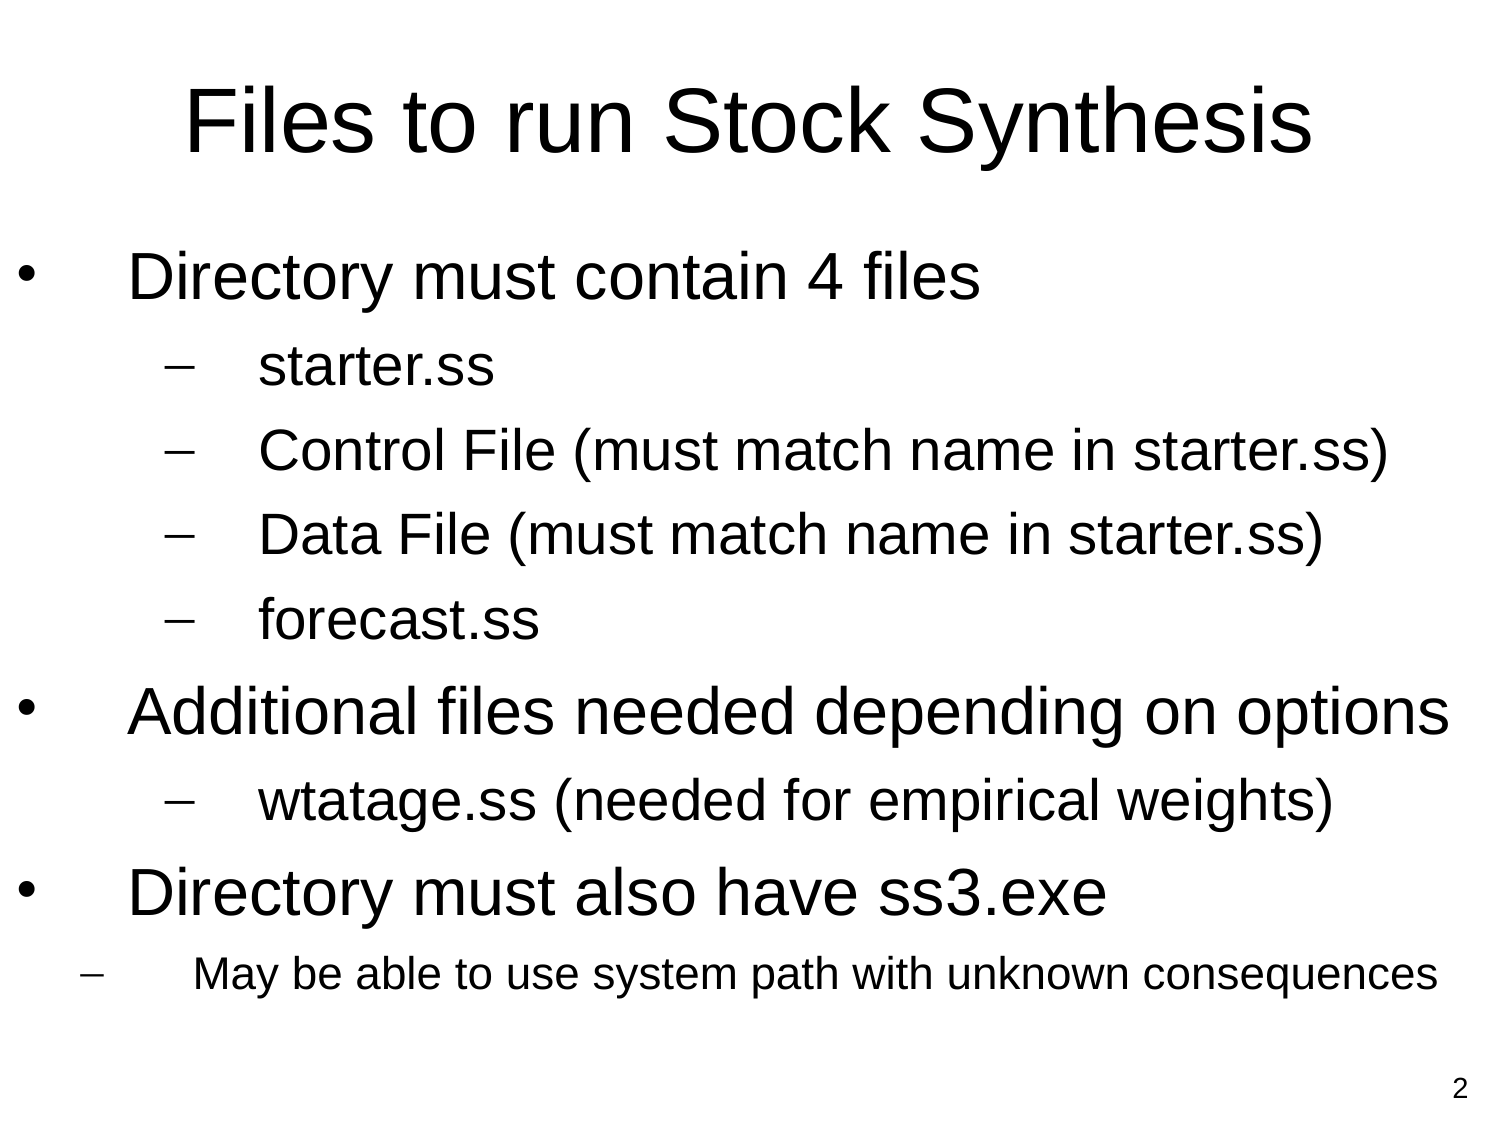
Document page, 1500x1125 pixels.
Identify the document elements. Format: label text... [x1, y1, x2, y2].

list Directory must contain 4 files starter.ss Control File (must match name in starter.ss) Data File (must match name in starter.ss) forecast.ss Additional files needed depending on options wtatage.ss (needed for empirical weights) Directory must also have ss3.exe May be able to use system path with unknown consequences [0, 224, 1500, 1050]
slide_number 2 [1221, 1061, 1484, 1114]
title Files to run Stock Synthesis [75, 44, 1425, 188]
